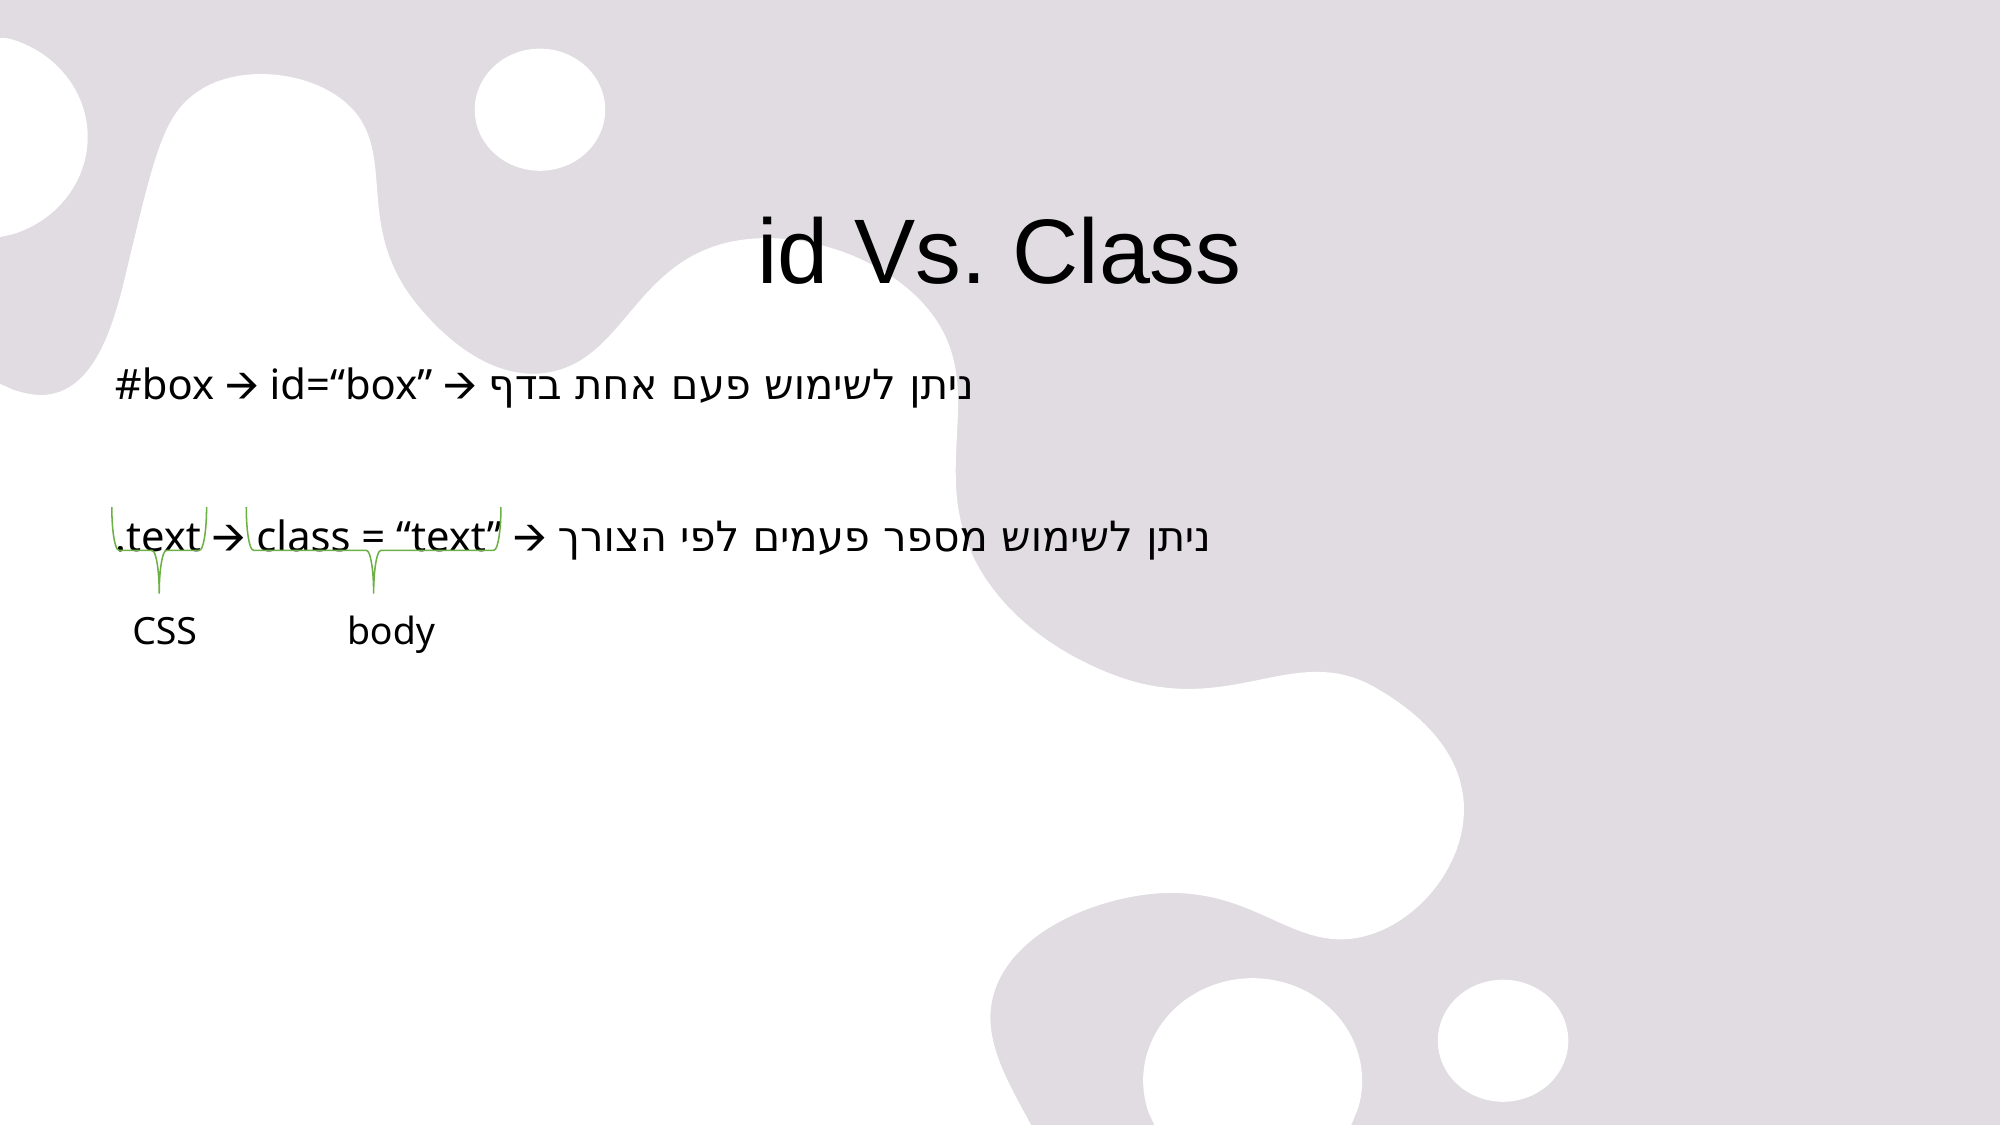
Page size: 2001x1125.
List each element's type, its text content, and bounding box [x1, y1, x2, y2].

text_box [246, 507, 501, 594]
text_box [111, 507, 207, 594]
text_box CSS [111, 599, 212, 660]
text_box body [297, 599, 450, 660]
list #box 🡪 id=“box” 🡪 ניתן לשימוש פעם אחת בדף .text 🡪 class = “text” 🡪 ניתן לשימוש מספר פעמים לפי הצורך [99, 345, 1900, 1008]
title id Vs. Class [99, 91, 1900, 309]
